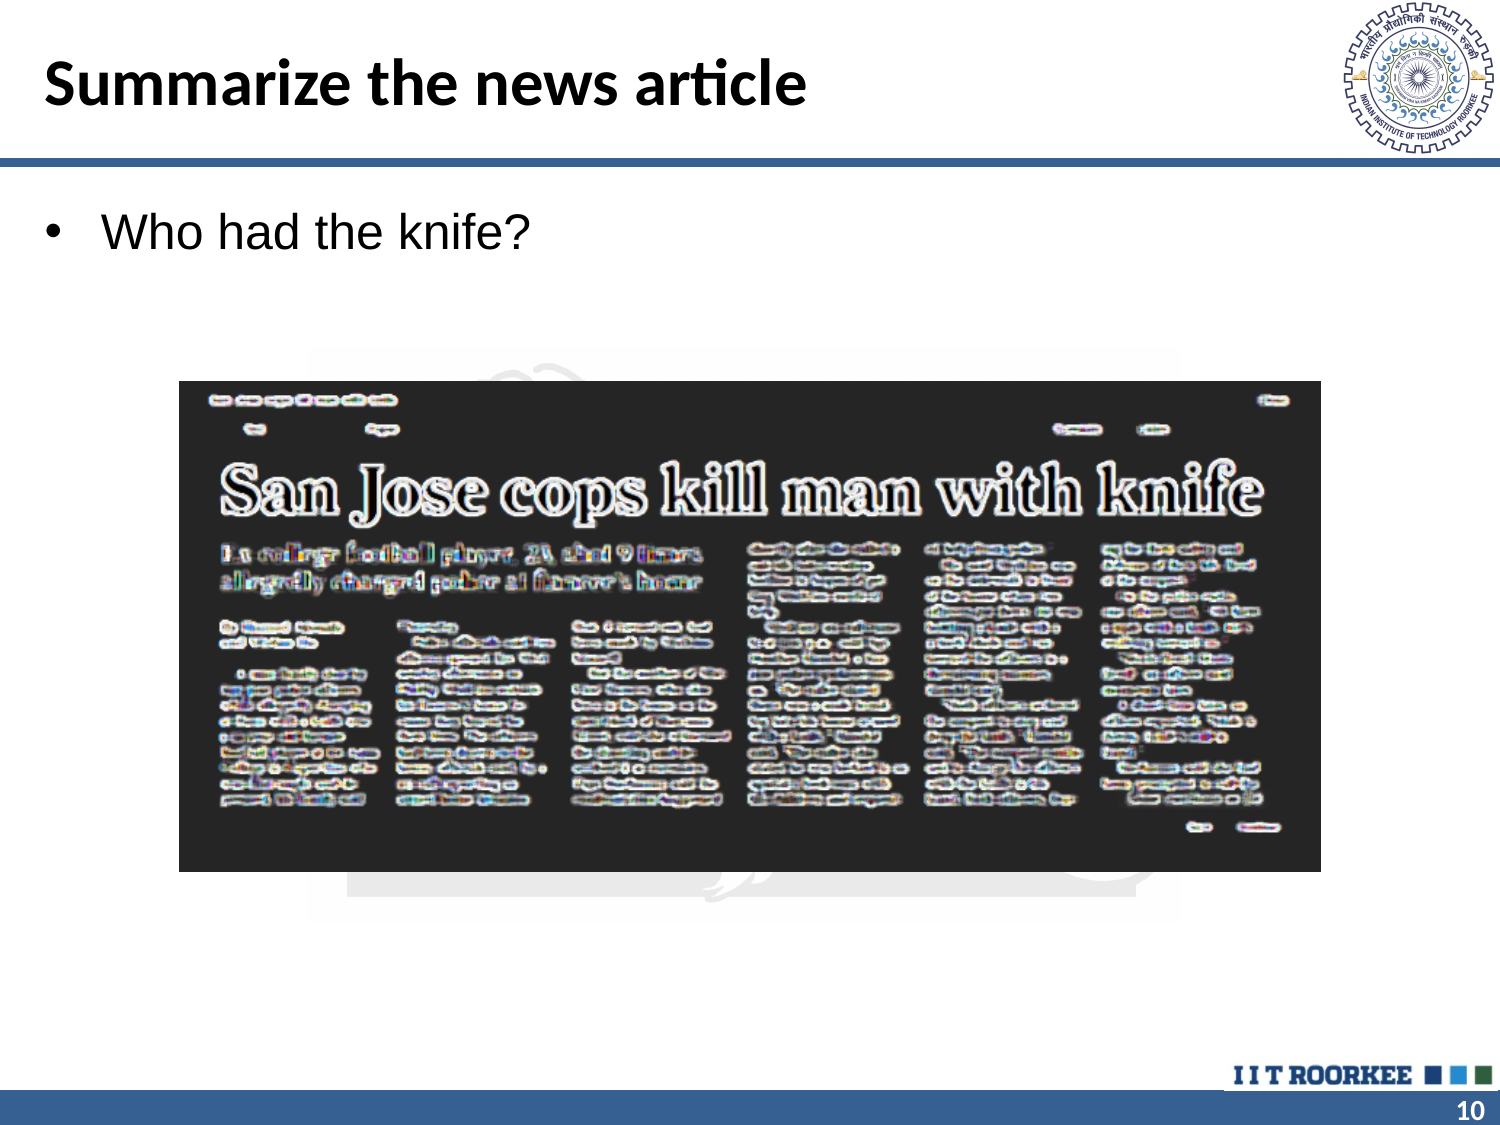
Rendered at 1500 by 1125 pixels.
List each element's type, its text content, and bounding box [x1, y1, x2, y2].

title Summarize the news article [29, 33, 1185, 125]
picture [179, 381, 1321, 872]
picture [1224, 1057, 1498, 1091]
list Who had the knife? [29, 192, 1468, 1050]
picture [1339, 0, 1500, 158]
